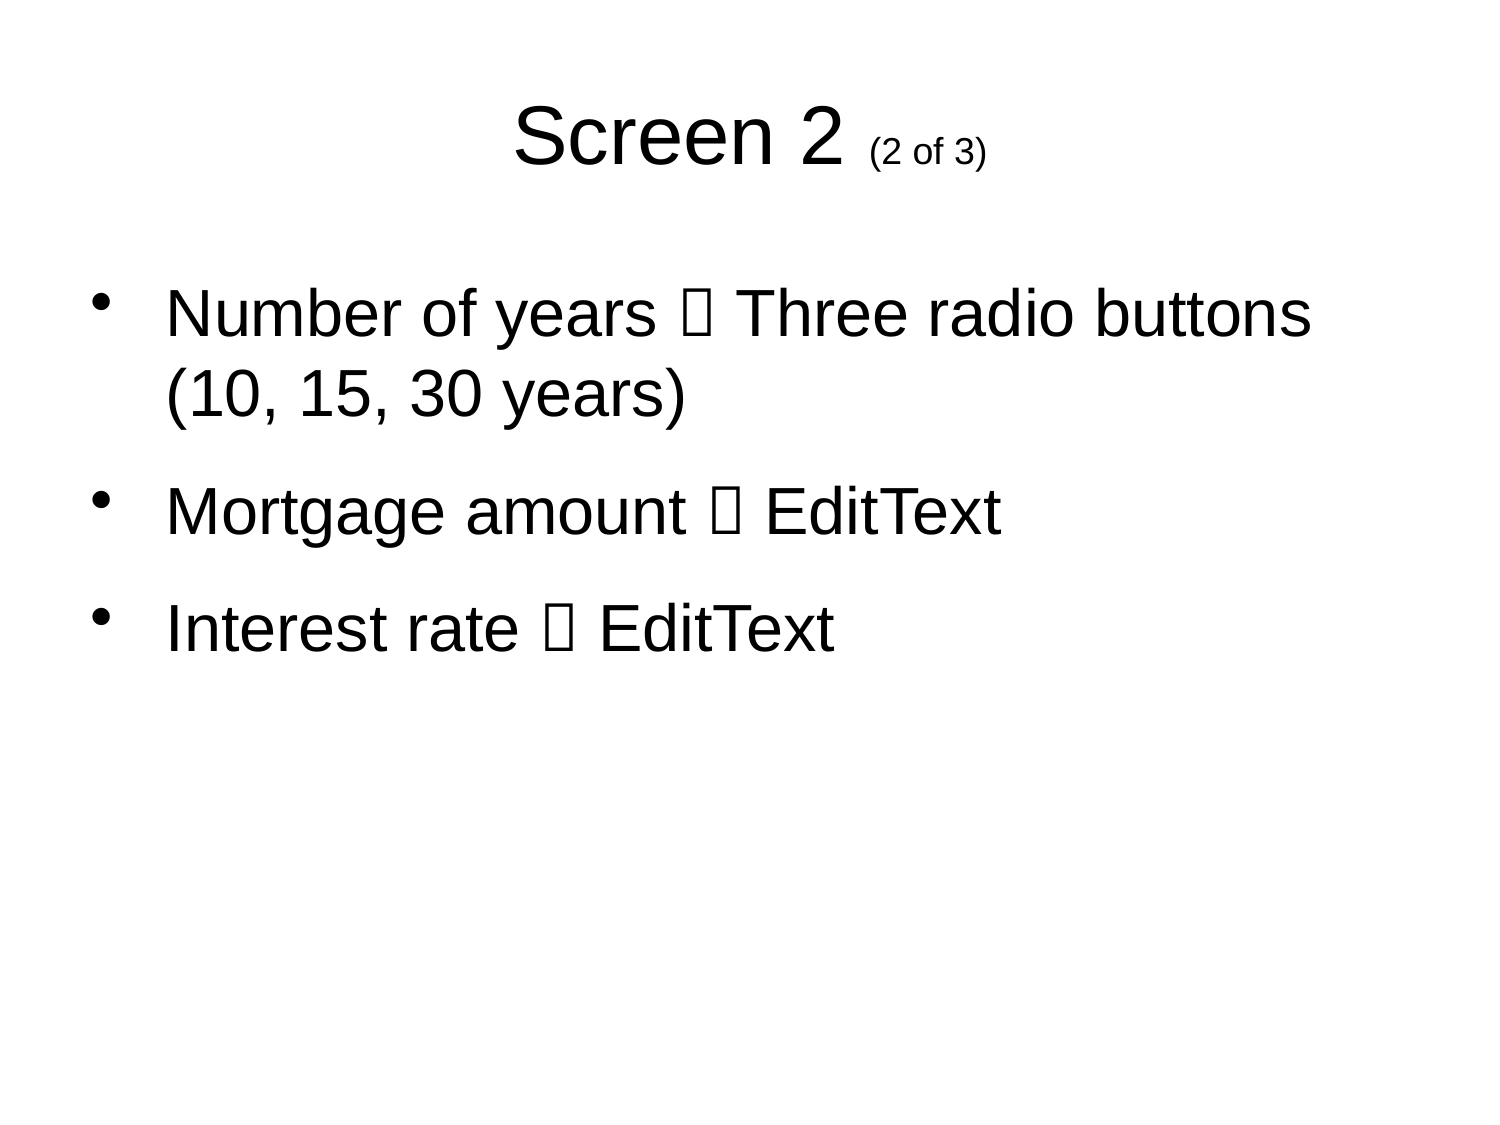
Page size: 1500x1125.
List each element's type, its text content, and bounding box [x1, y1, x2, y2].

title Screen 2 (2 of 3) [75, 37, 1425, 225]
list Number of years  Three radio buttons (10, 15, 30 years) Mortgage amount  EditText Interest rate  EditText [75, 262, 1425, 938]
